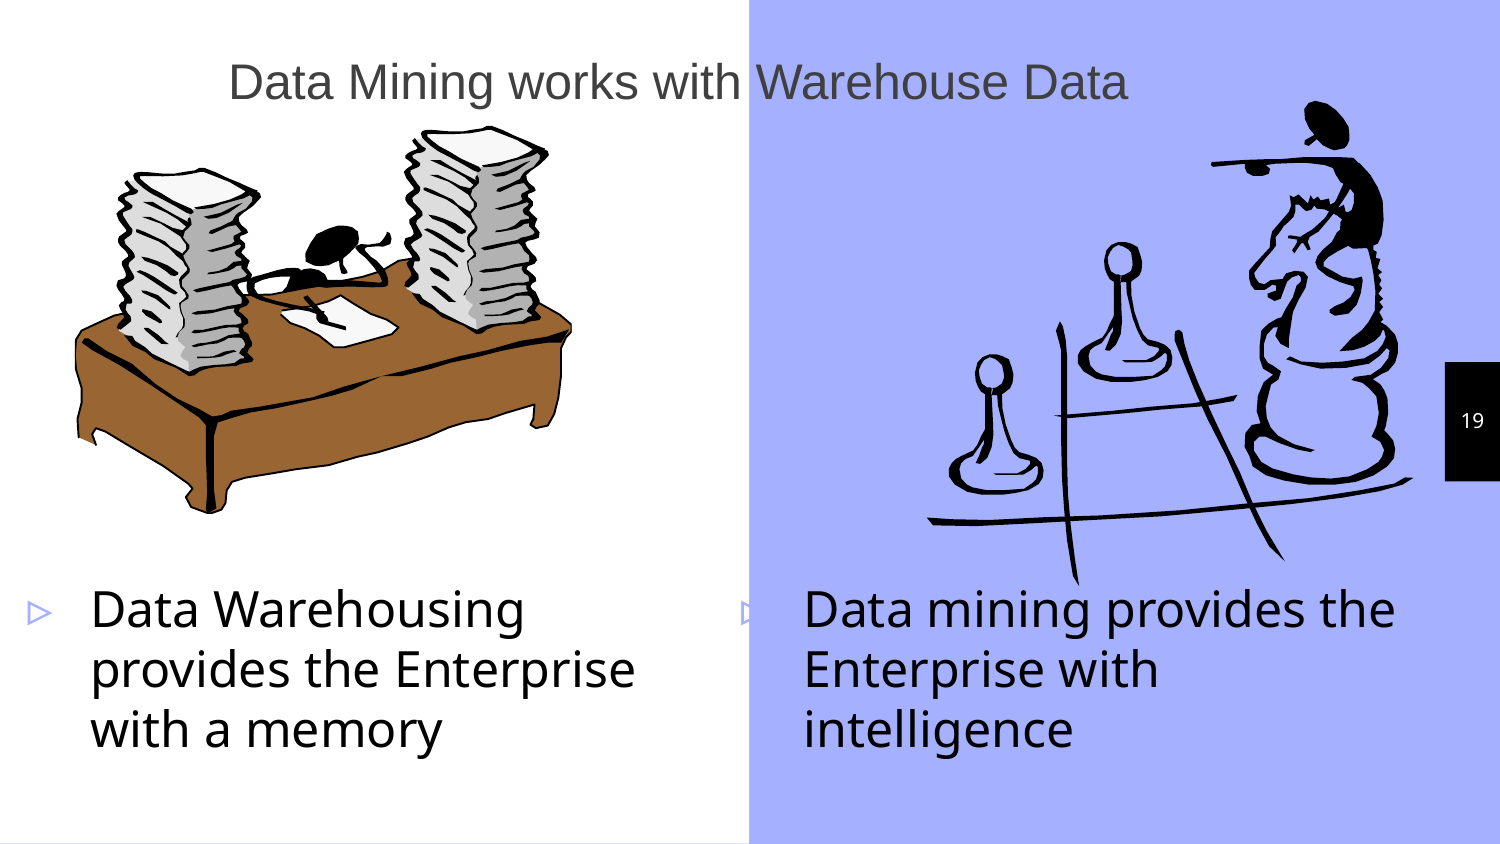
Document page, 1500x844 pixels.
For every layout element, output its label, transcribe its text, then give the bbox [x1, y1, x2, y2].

text_box Data mining provides the Enterprise with intelligence [713, 562, 1414, 844]
text_box Data Mining works with Warehouse Data [213, 0, 1500, 125]
picture [74, 125, 572, 515]
list Data Warehousing provides the Enterprise with a memory [0, 562, 700, 844]
picture [926, 100, 1414, 587]
slide_number 19 [1444, 362, 1500, 482]
